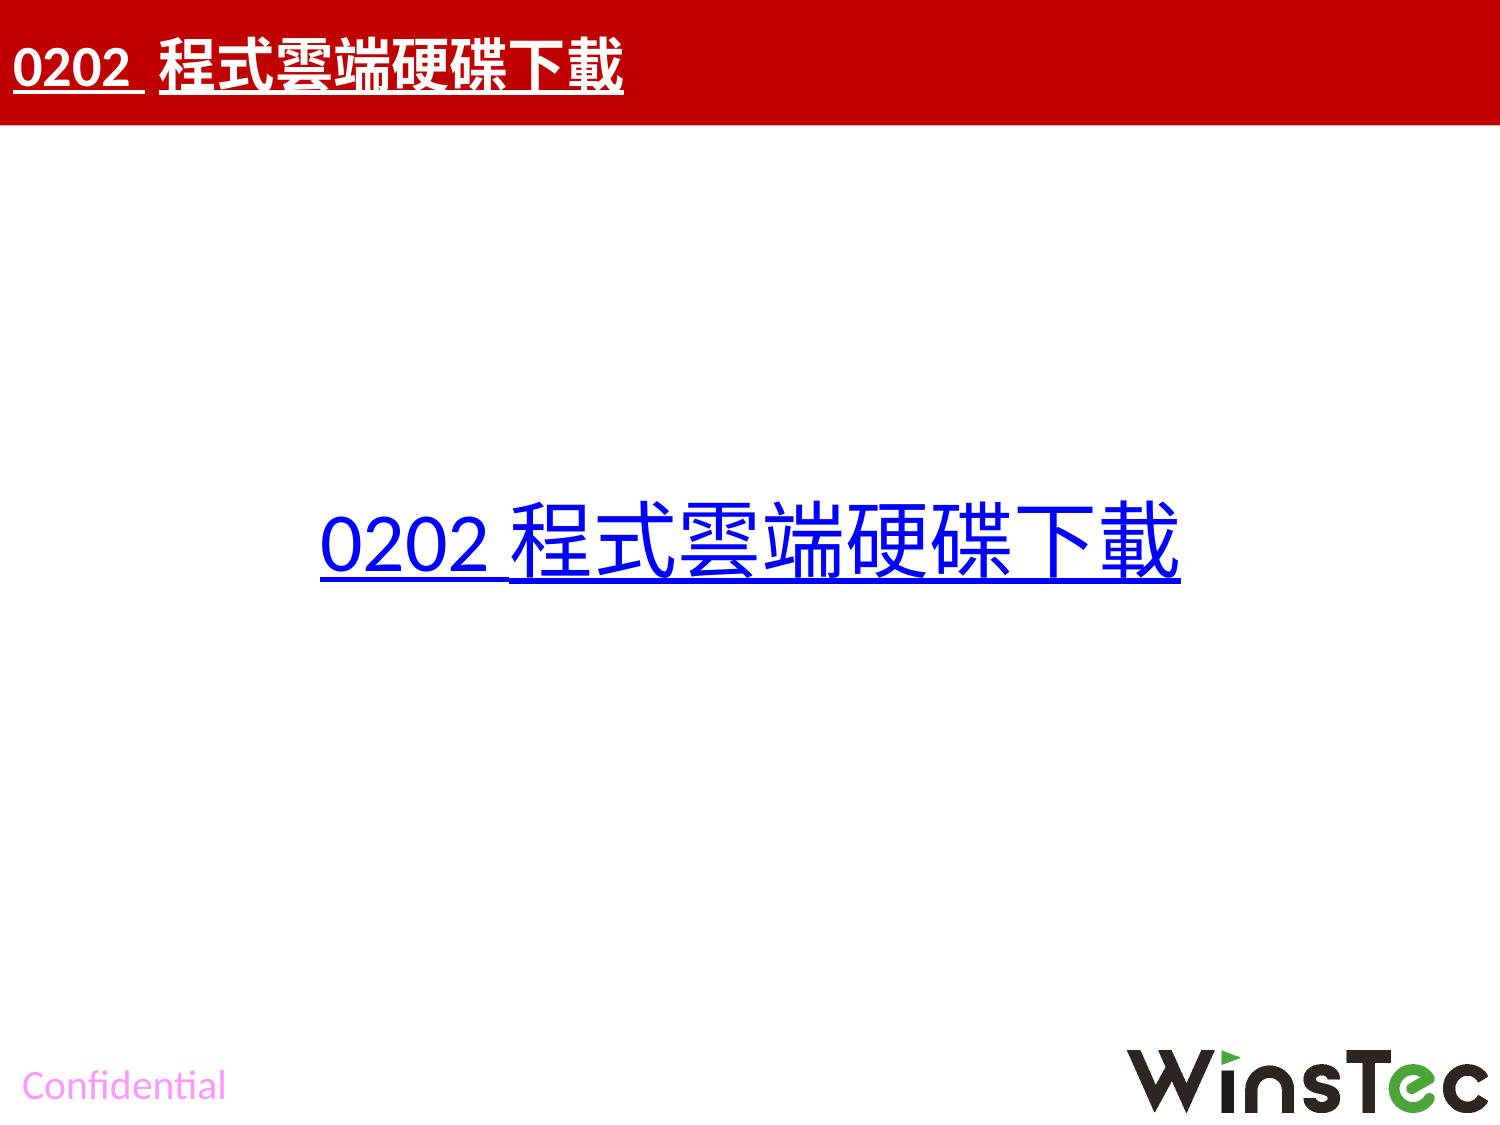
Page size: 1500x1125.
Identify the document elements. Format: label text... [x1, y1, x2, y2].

text_box Confidential [0, 1050, 243, 1116]
list 0202 程式雲端硬碟下載 [95, 479, 1407, 617]
text_box [137, 233, 1425, 1013]
text_box 0202 程式雲端硬碟下載 [0, 0, 1500, 127]
picture [1127, 1049, 1489, 1113]
